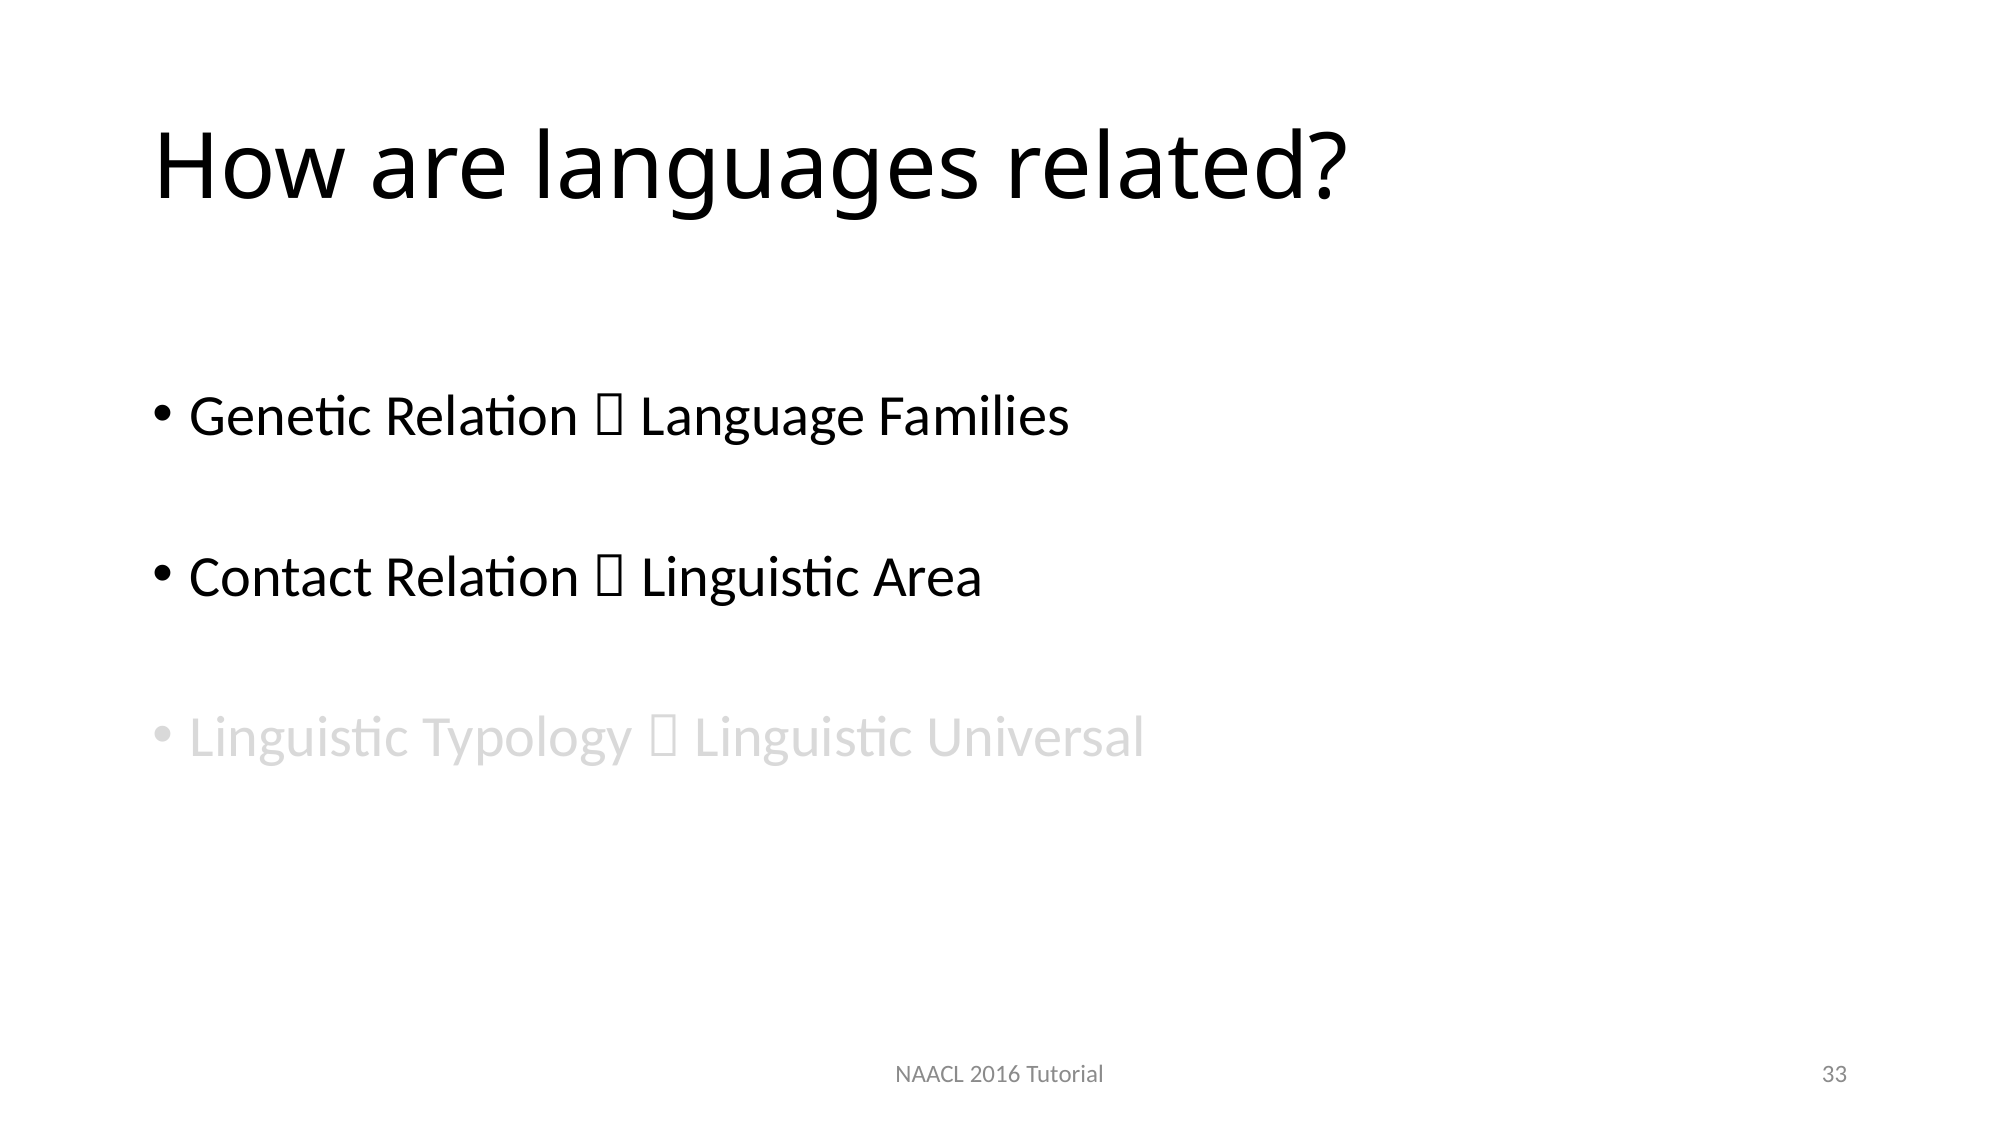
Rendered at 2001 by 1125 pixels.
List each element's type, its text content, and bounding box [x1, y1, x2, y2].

list Genetic Relation  Language Families Contact Relation  Linguistic Area Linguistic Typology  Linguistic Universal [137, 299, 1863, 1014]
title How are languages related? [137, 59, 1863, 278]
footer NAACL 2016 Tutorial [662, 1042, 1338, 1103]
slide_number 33 [1412, 1042, 1863, 1103]
